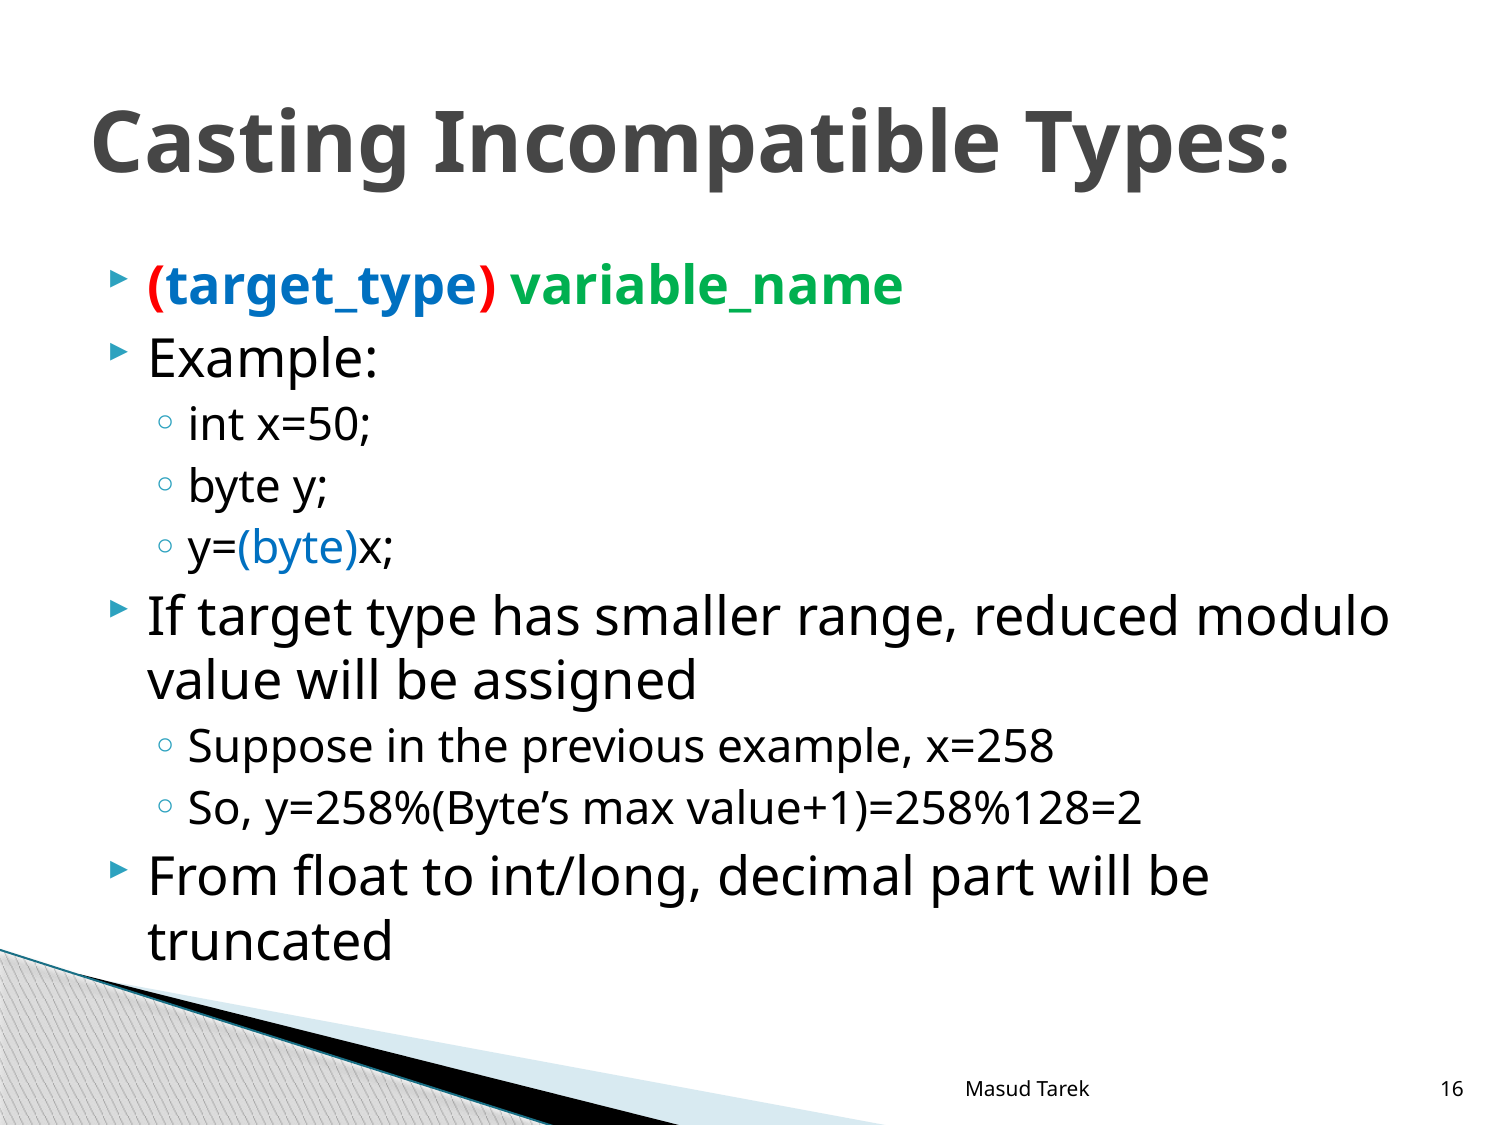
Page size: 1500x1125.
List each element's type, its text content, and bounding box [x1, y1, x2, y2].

title Casting Incompatible Types: [75, 45, 1425, 233]
slide_number 16 [1418, 1051, 1479, 1112]
footer Masud Tarek [718, 1051, 1105, 1112]
list (target_type) variable_name Example: int x=50; byte y; y=(byte)x; If target type has smaller range, reduced modulo value will be assigned Suppose in the previous example, x=258 So, y=258%(Byte’s max value+1)=258%128=2 From float to int/long, decimal part will be truncated [75, 243, 1425, 986]
